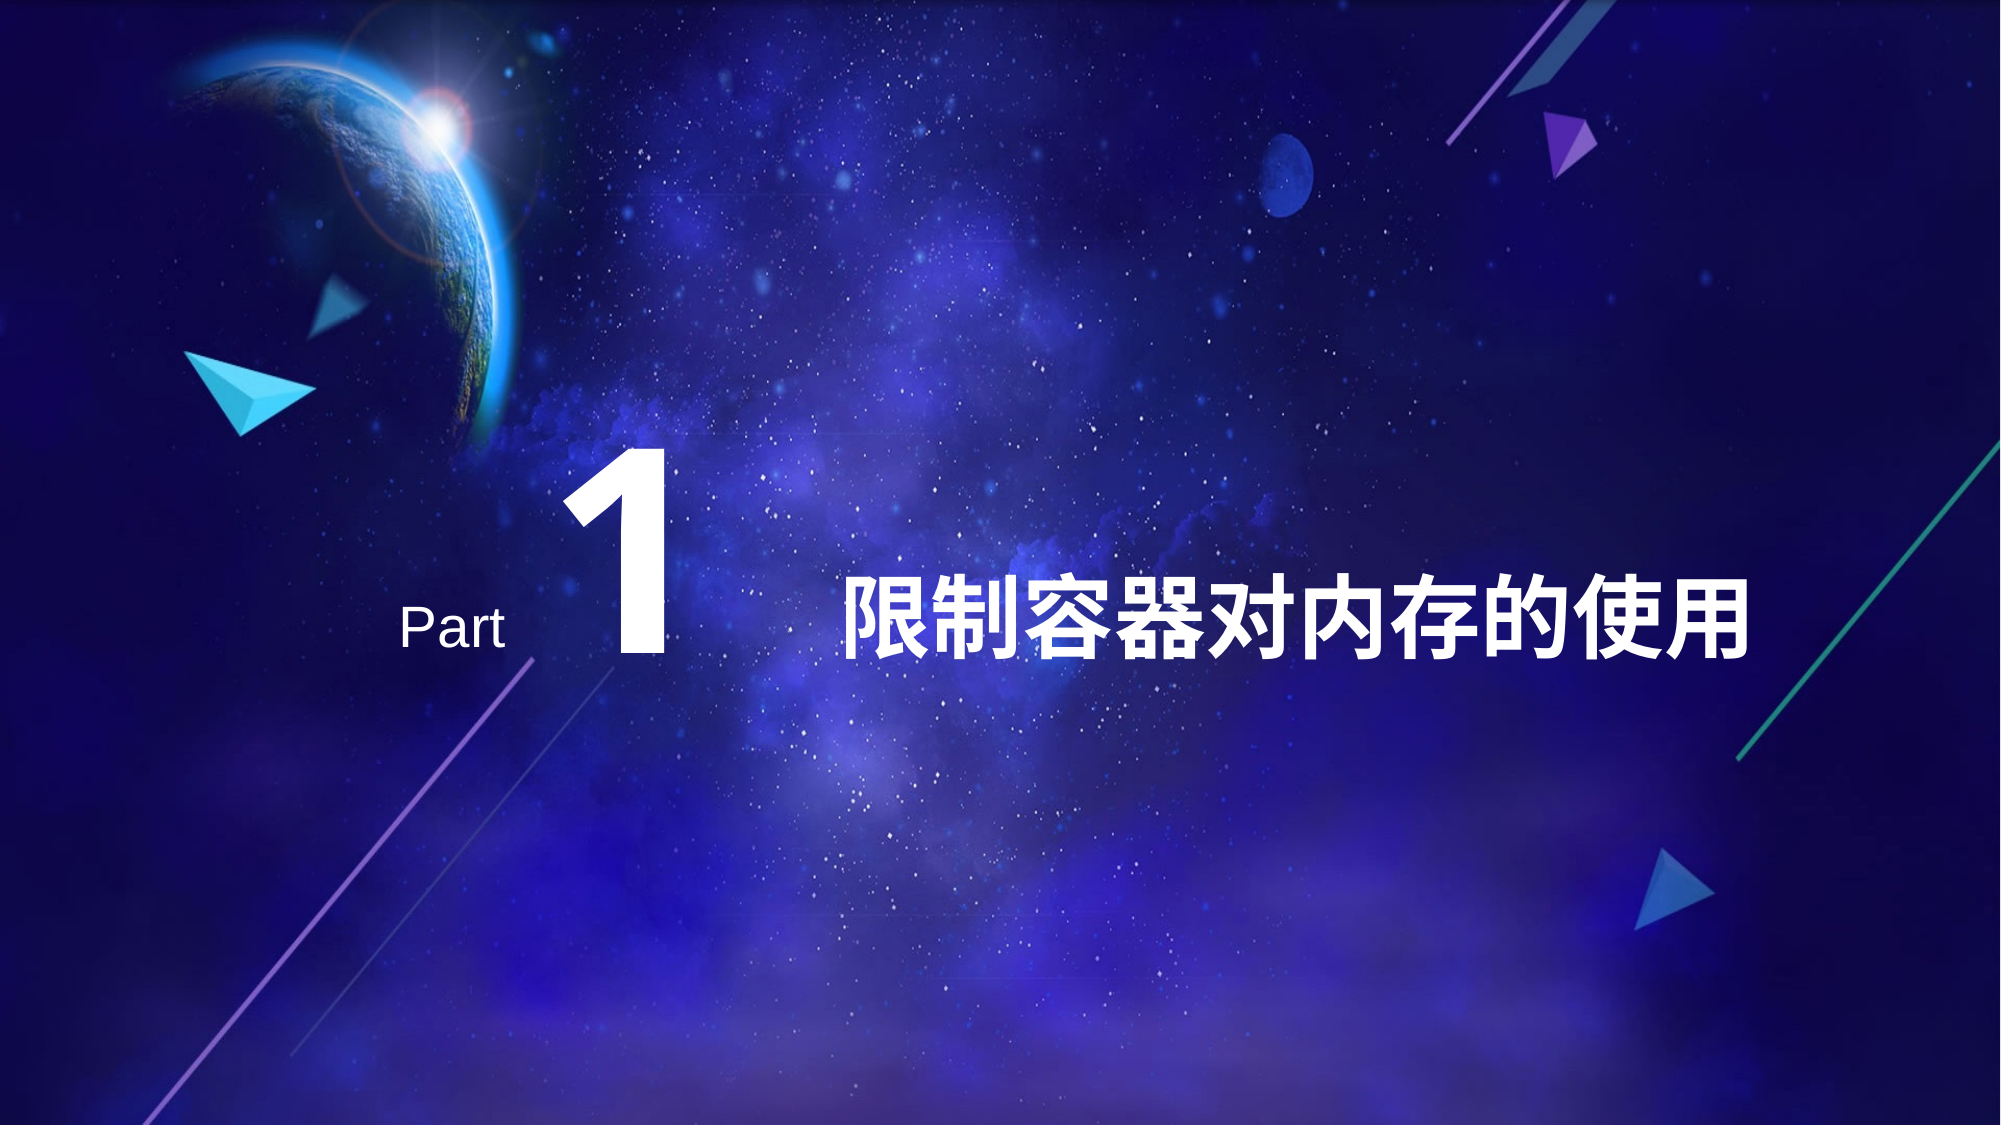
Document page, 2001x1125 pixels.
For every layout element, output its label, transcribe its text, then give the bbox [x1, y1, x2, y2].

picture [0, 0, 2001, 1125]
text_box 限制容器对内存的使用 [824, 530, 1814, 677]
text_box Part [383, 581, 522, 667]
text_box 1 [531, 360, 725, 719]
